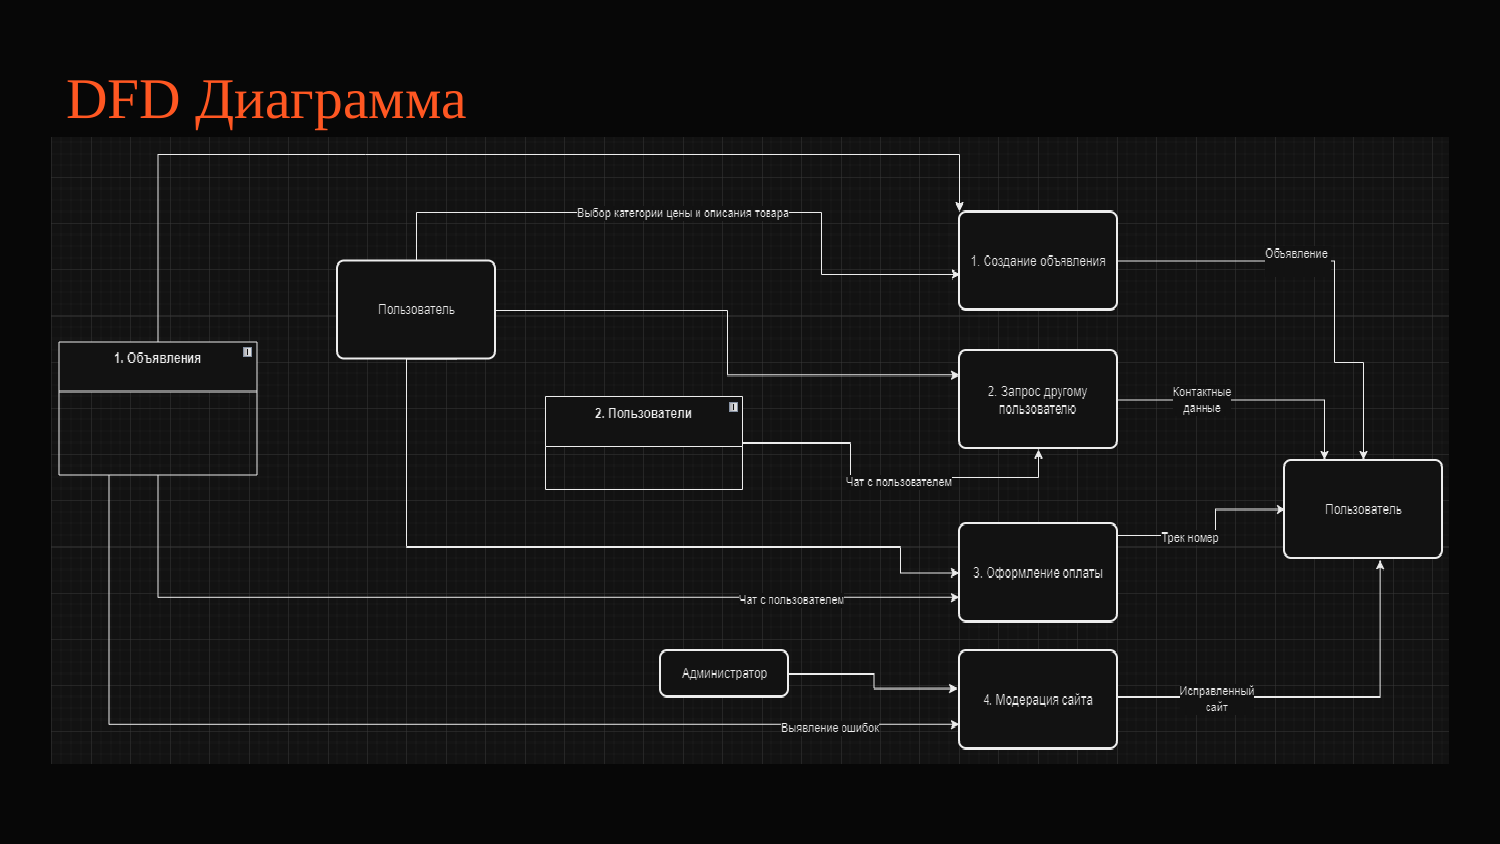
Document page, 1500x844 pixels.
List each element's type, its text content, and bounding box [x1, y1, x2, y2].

title DFD Диаграмма [51, 52, 1449, 136]
picture [50, 137, 1450, 764]
